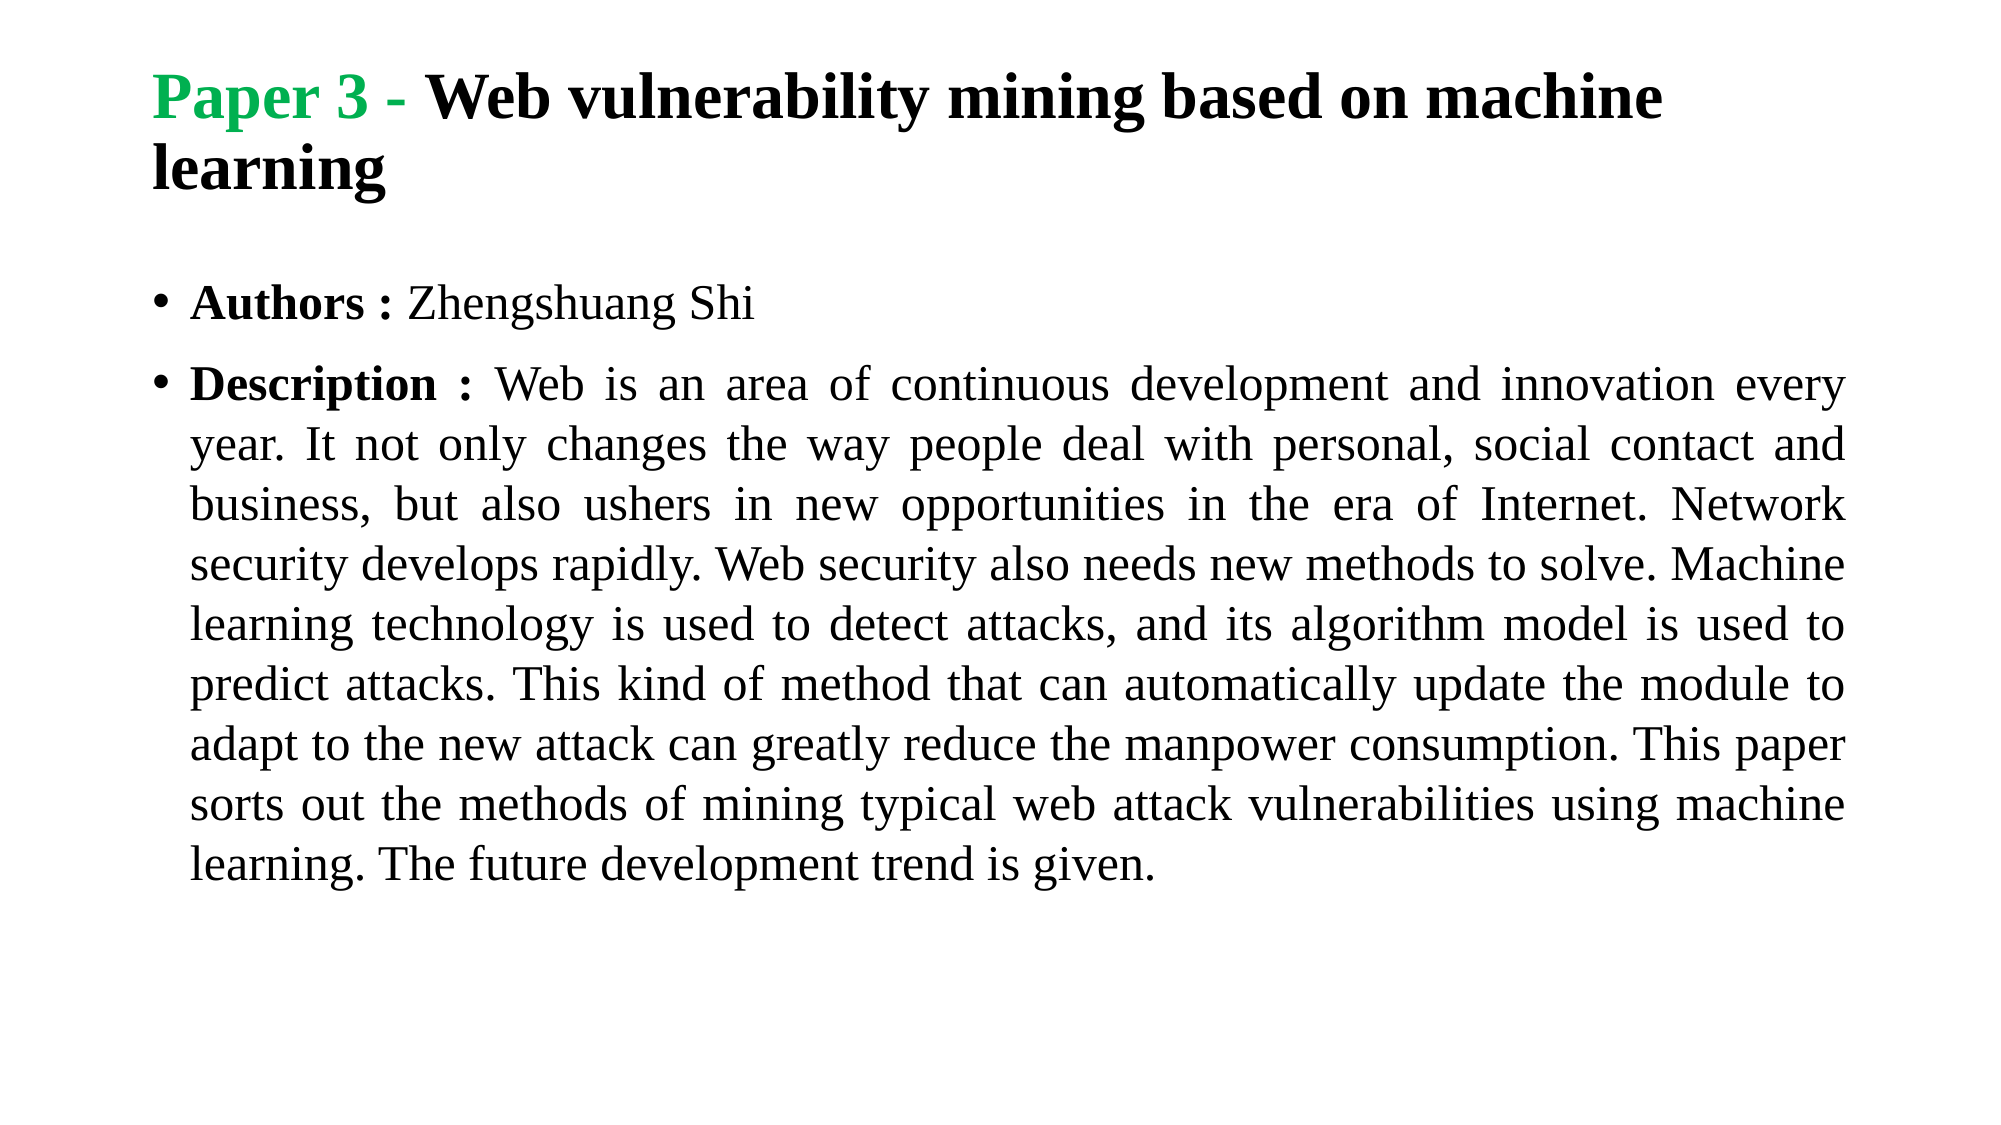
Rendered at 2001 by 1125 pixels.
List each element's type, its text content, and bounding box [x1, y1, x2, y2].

title Paper 3 - Web vulnerability mining based on machine learning [137, 53, 1863, 268]
list Authors : Zhengshuang Shi Description : Web is an area of continuous development and innovation every year. It not only changes the way people deal with personal, social contact and business, but also ushers in new opportunities in the era of Internet. Network security develops rapidly. Web security also needs new methods to solve. Machine learning technology is used to detect attacks, and its algorithm model is used to predict attacks. This kind of method that can automatically update the module to adapt to the new attack can greatly reduce the manpower consumption. This paper sorts out the methods of mining typical web attack vulnerabilities using machine learning. The future development trend is given. [137, 268, 1863, 983]
